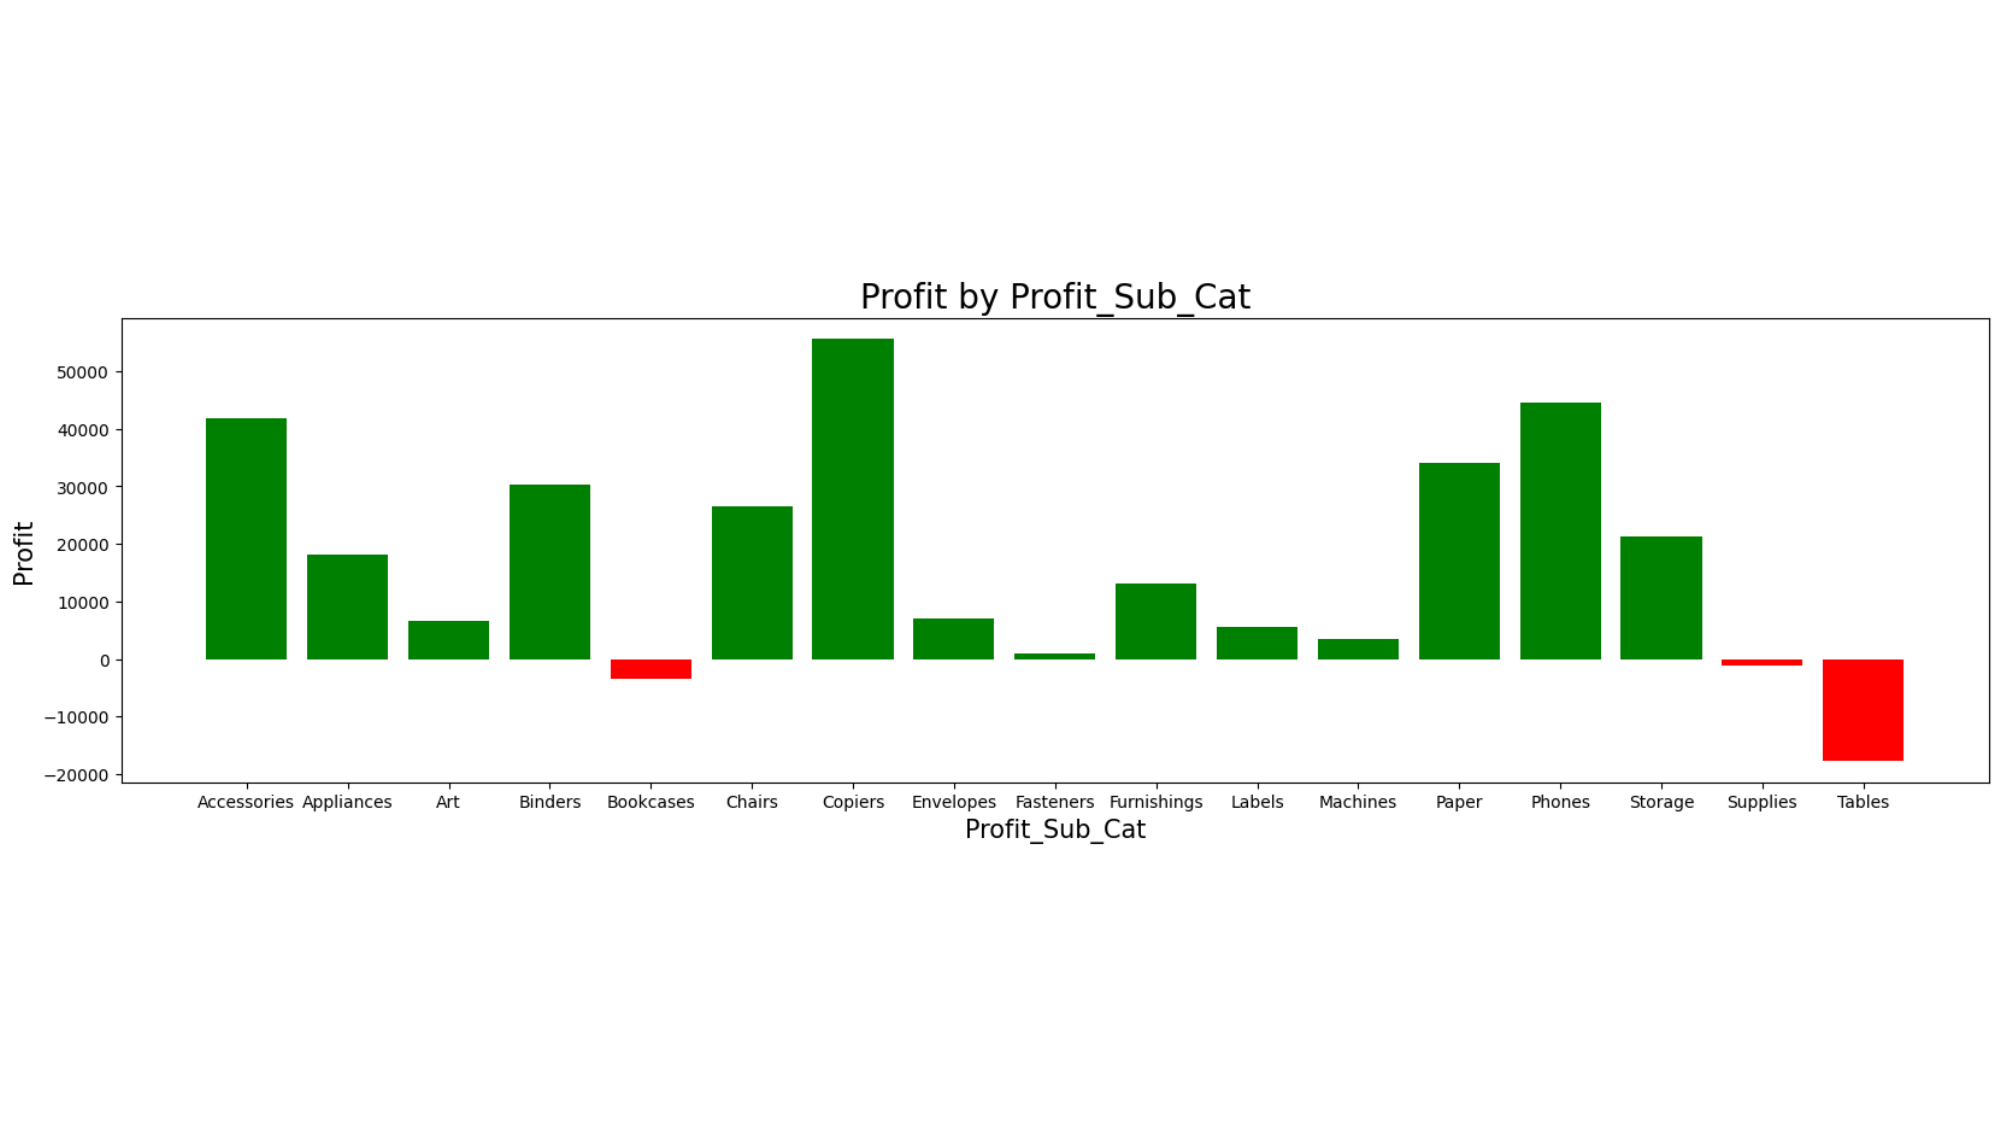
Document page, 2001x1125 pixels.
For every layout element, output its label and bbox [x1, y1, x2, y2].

picture [0, 270, 2000, 855]
